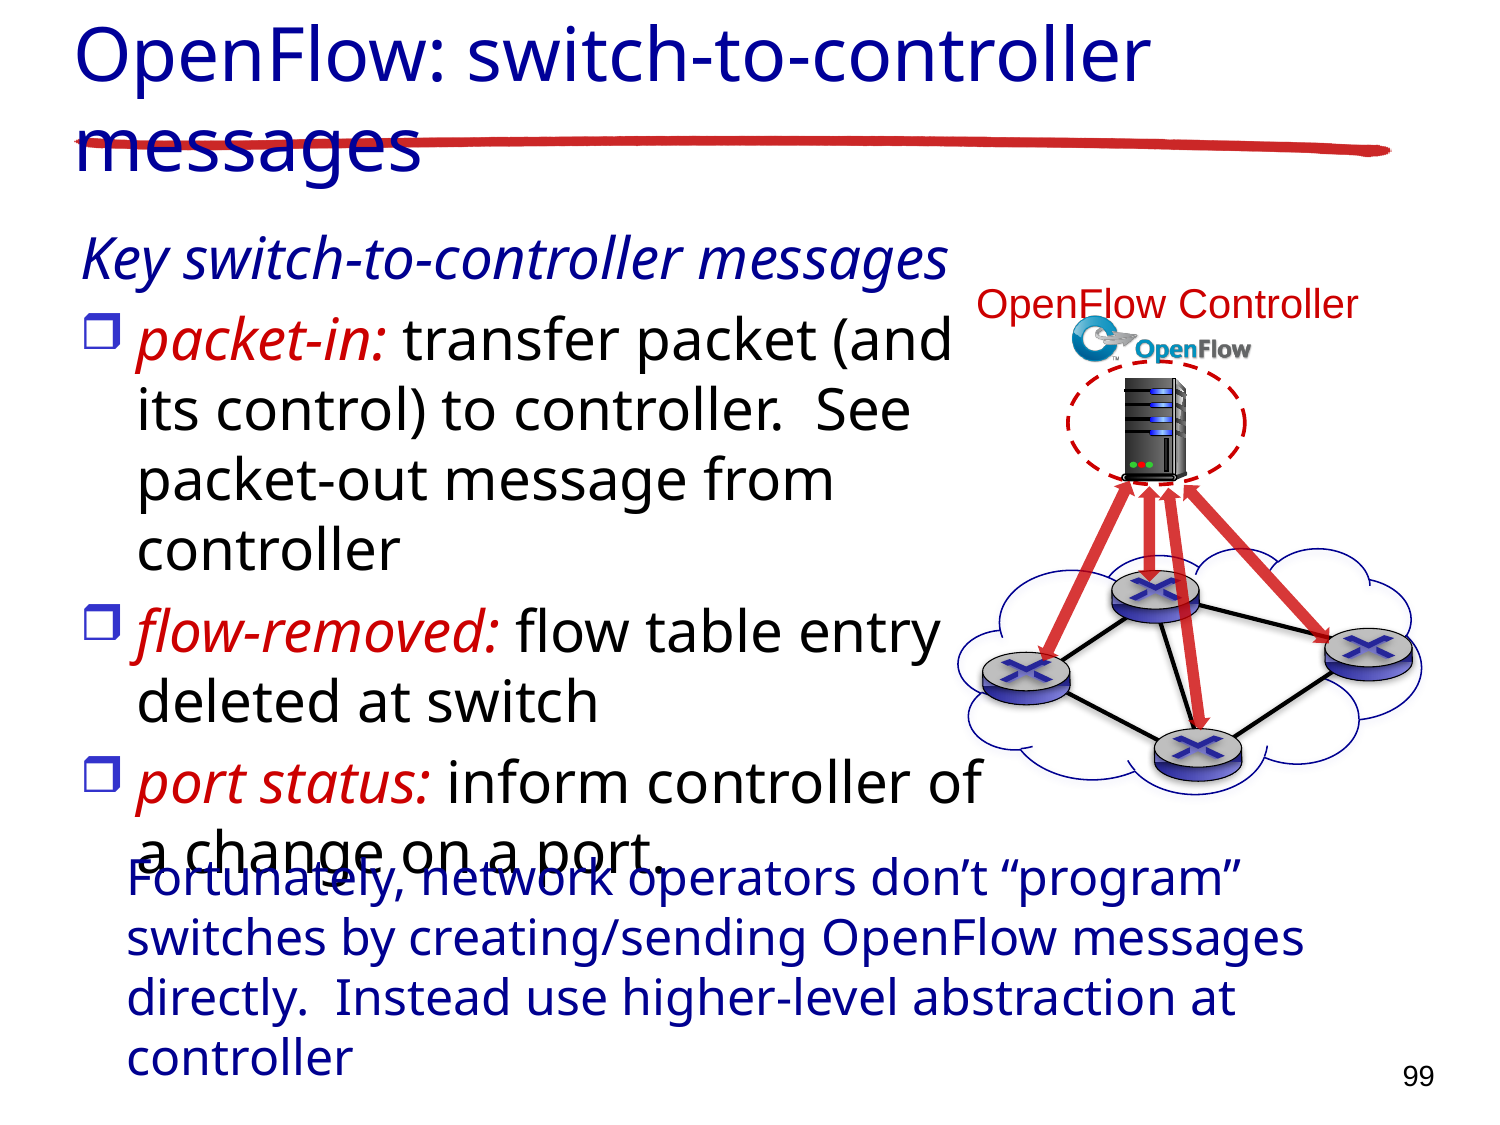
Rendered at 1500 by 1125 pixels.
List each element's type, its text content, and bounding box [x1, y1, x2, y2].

picture [68, 130, 1407, 163]
list Key switch-to-controller messages packet-in: transfer packet (and its control) to controller. See packet-out message from controller flow-removed: flow table entry deleted at switch port status: inform controller of a change on a port. [65, 213, 1006, 976]
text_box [958, 269, 1422, 794]
slide_number 99 [1339, 1050, 1450, 1125]
title OpenFlow: switch-to-controller messages [58, 2, 1407, 191]
text_box Fortunately, network operators don’t “program” switches by creating/sending OpenFlow messages directly. Instead use higher-level abstraction at controller [111, 837, 1404, 1093]
